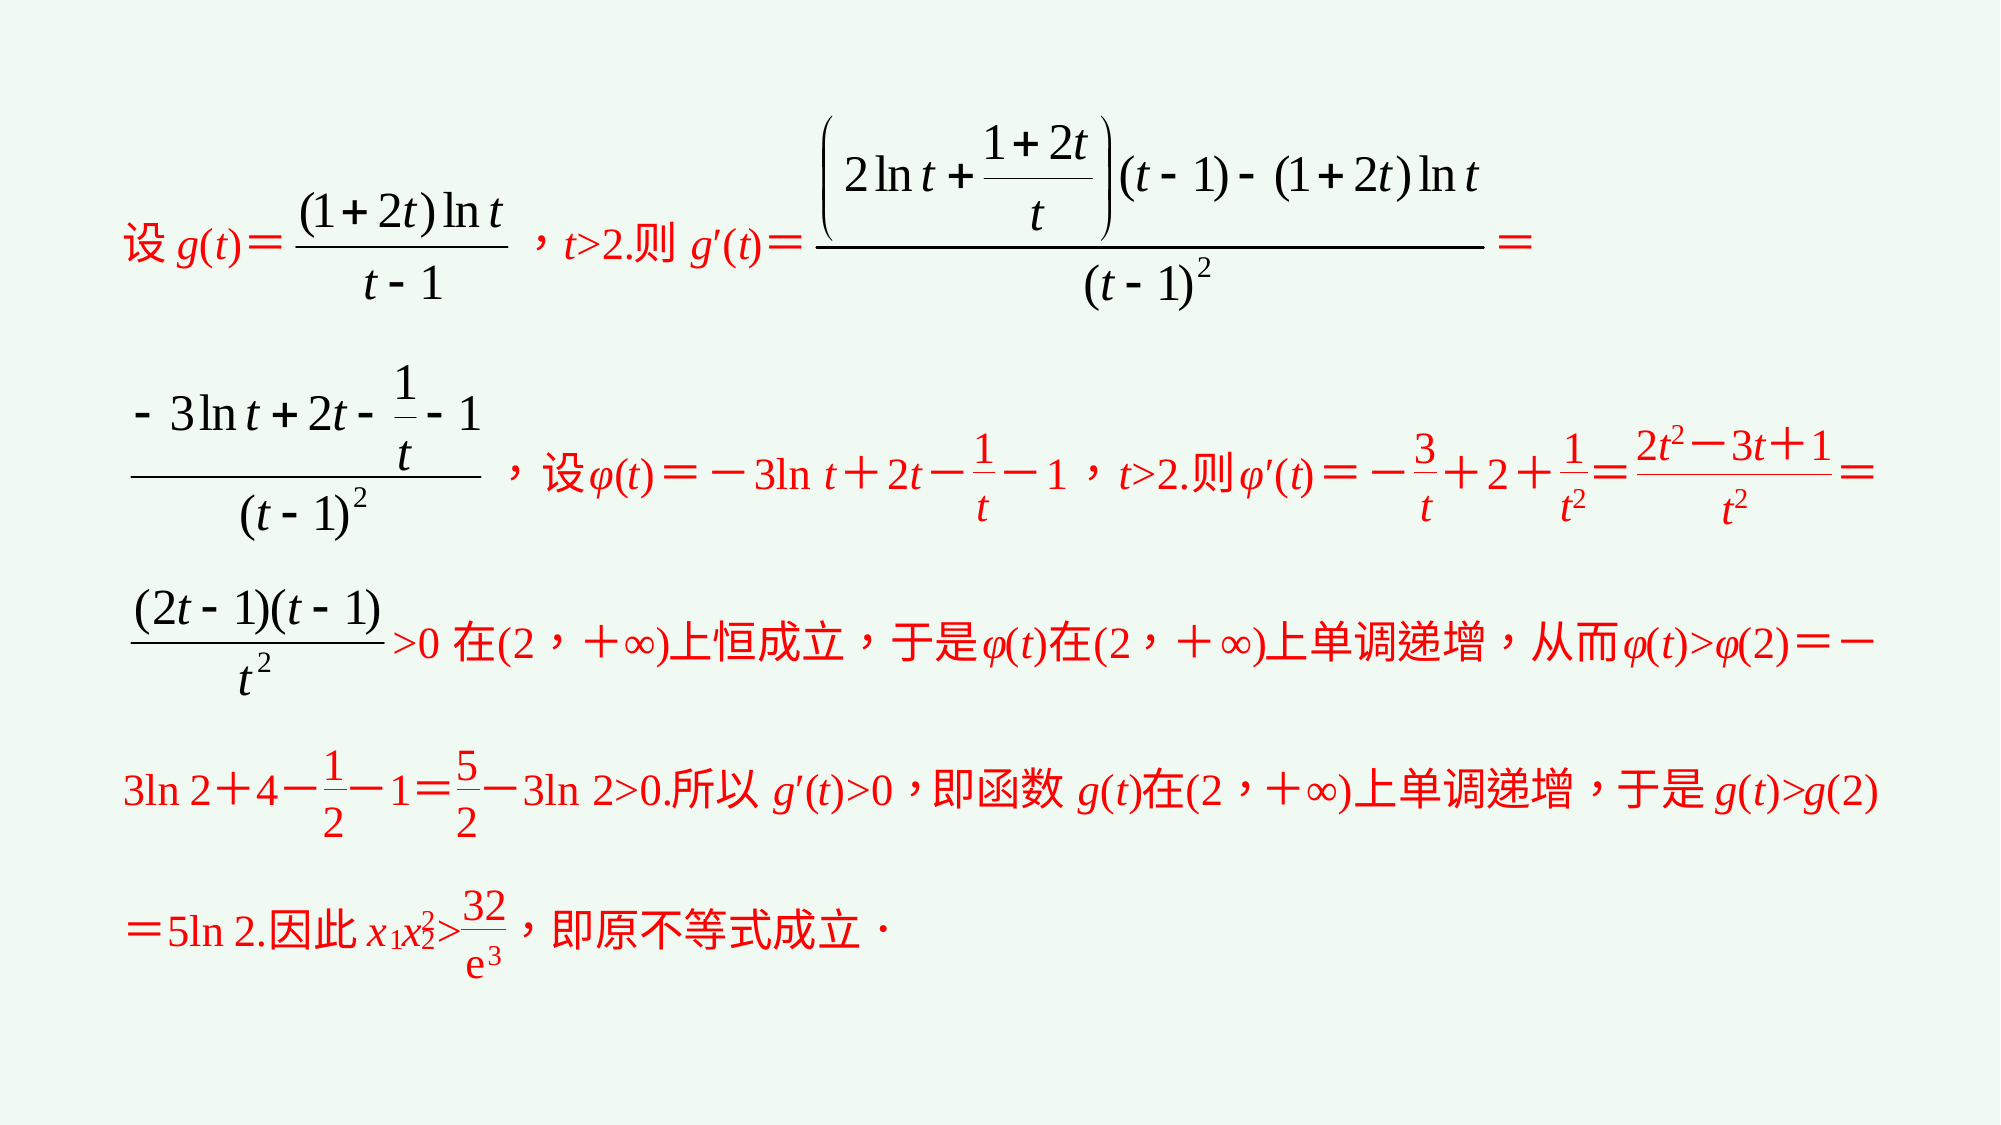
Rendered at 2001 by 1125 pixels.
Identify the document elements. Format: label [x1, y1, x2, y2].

text_box [122, 106, 1881, 1019]
